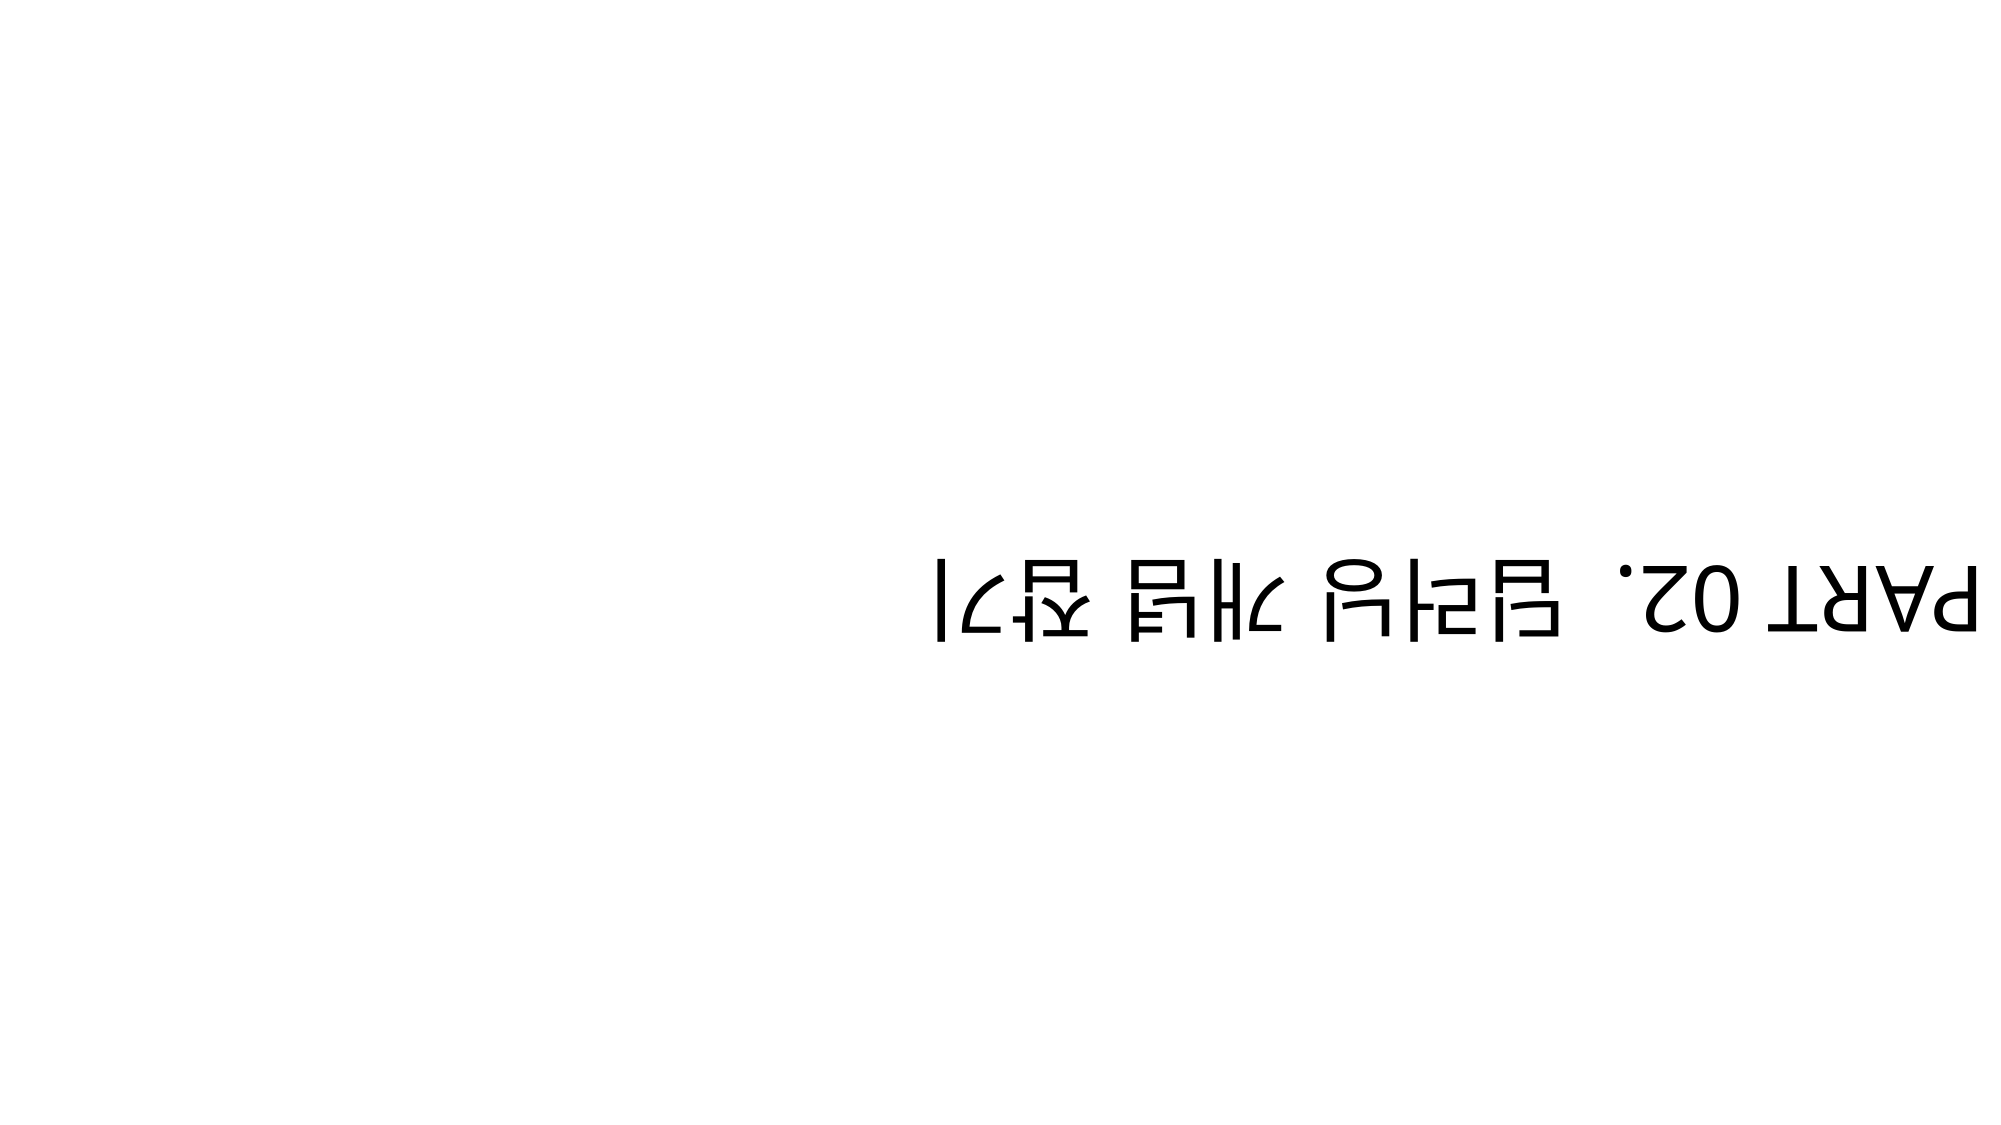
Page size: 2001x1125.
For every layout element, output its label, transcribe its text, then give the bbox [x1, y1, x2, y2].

title PART 02. 딥러닝 개념 잡기 [0, 487, 2000, 705]
